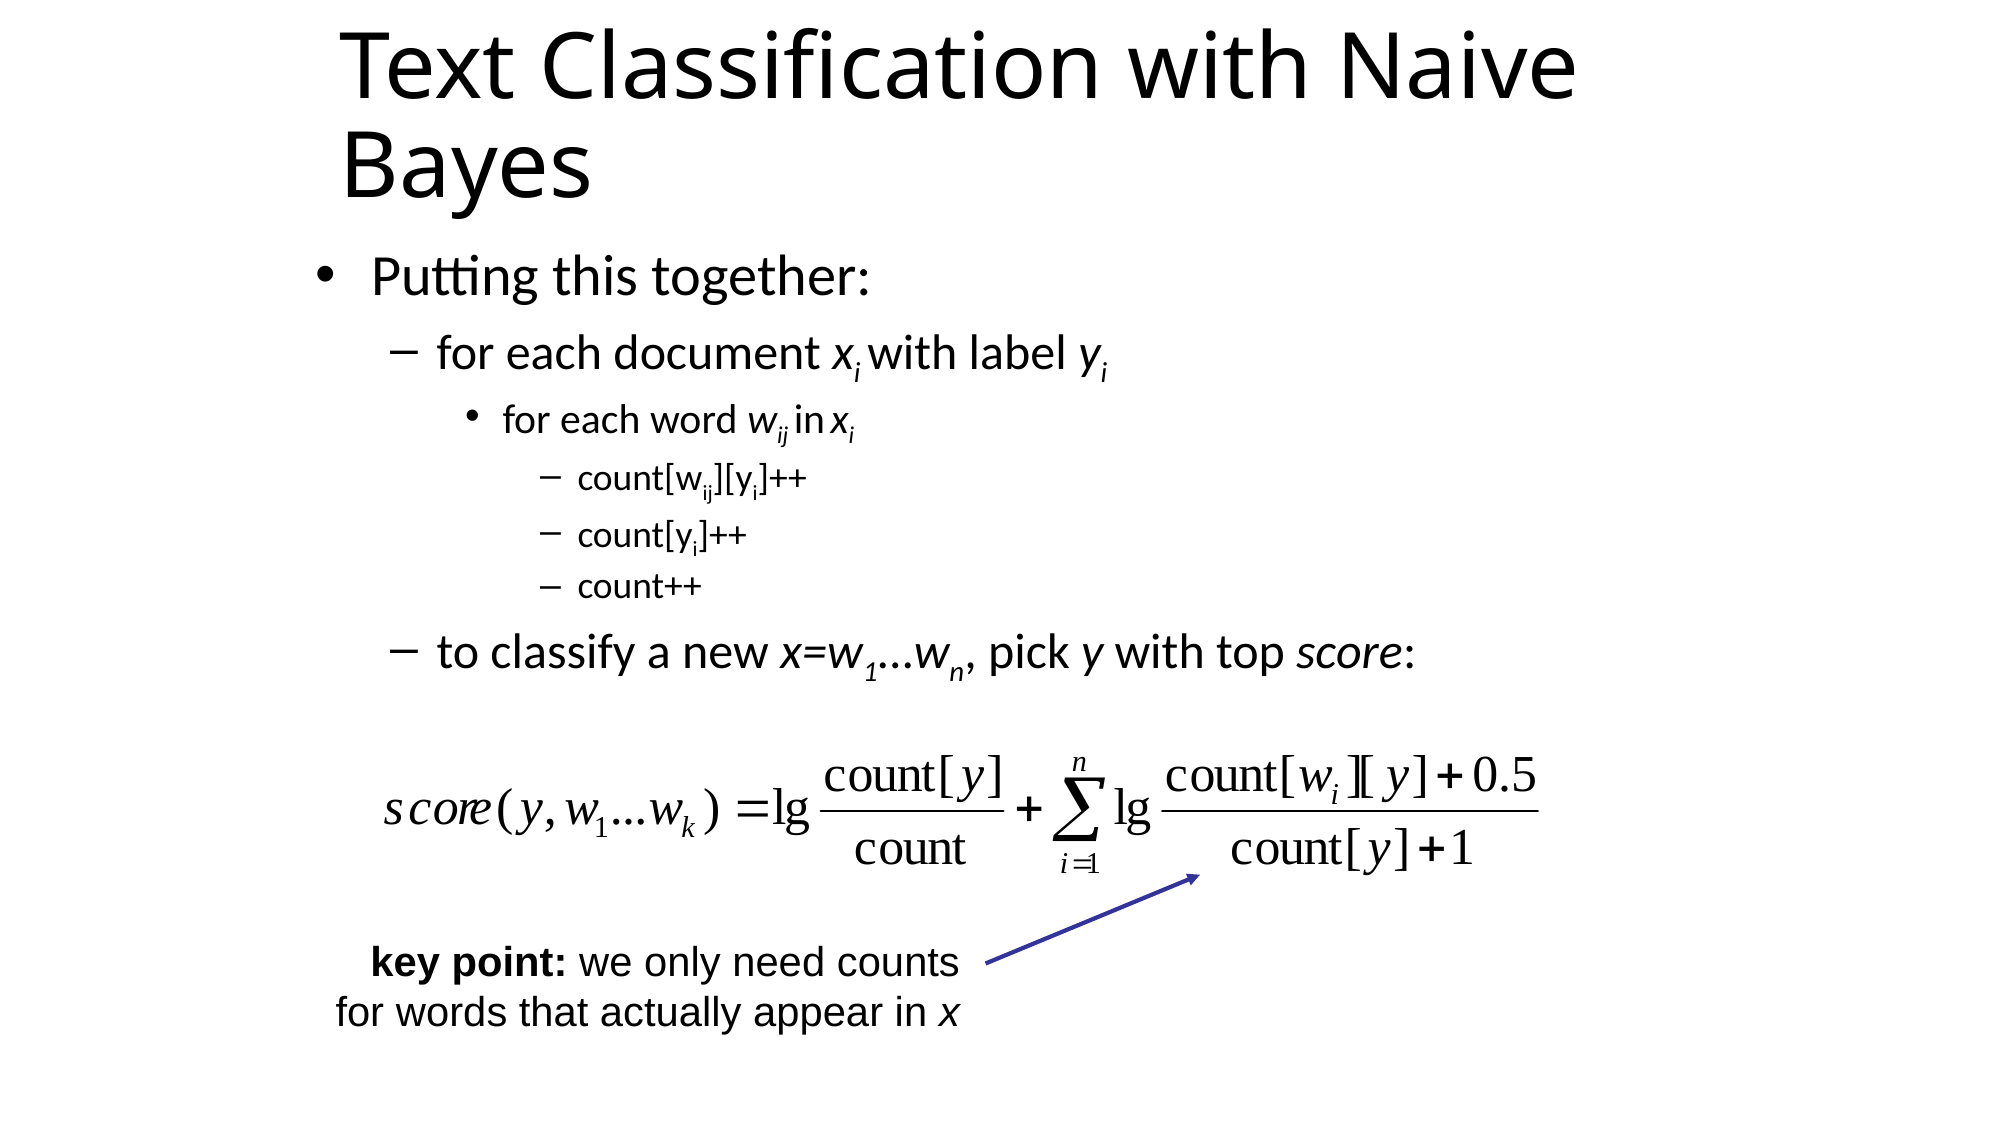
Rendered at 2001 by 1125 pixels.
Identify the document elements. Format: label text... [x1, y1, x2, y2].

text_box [374, 737, 1550, 885]
list Putting this together: for each document xi with label yi for each word wij in xi count[wij][yi]++ count[yi]++ count++ to classify a new x=w1...wn, pick y with top score: [300, 237, 1625, 913]
text_box key point: we only need counts for words that actually appear in x [299, 926, 975, 1043]
title Text Classification with Naive Bayes [324, 24, 1675, 213]
